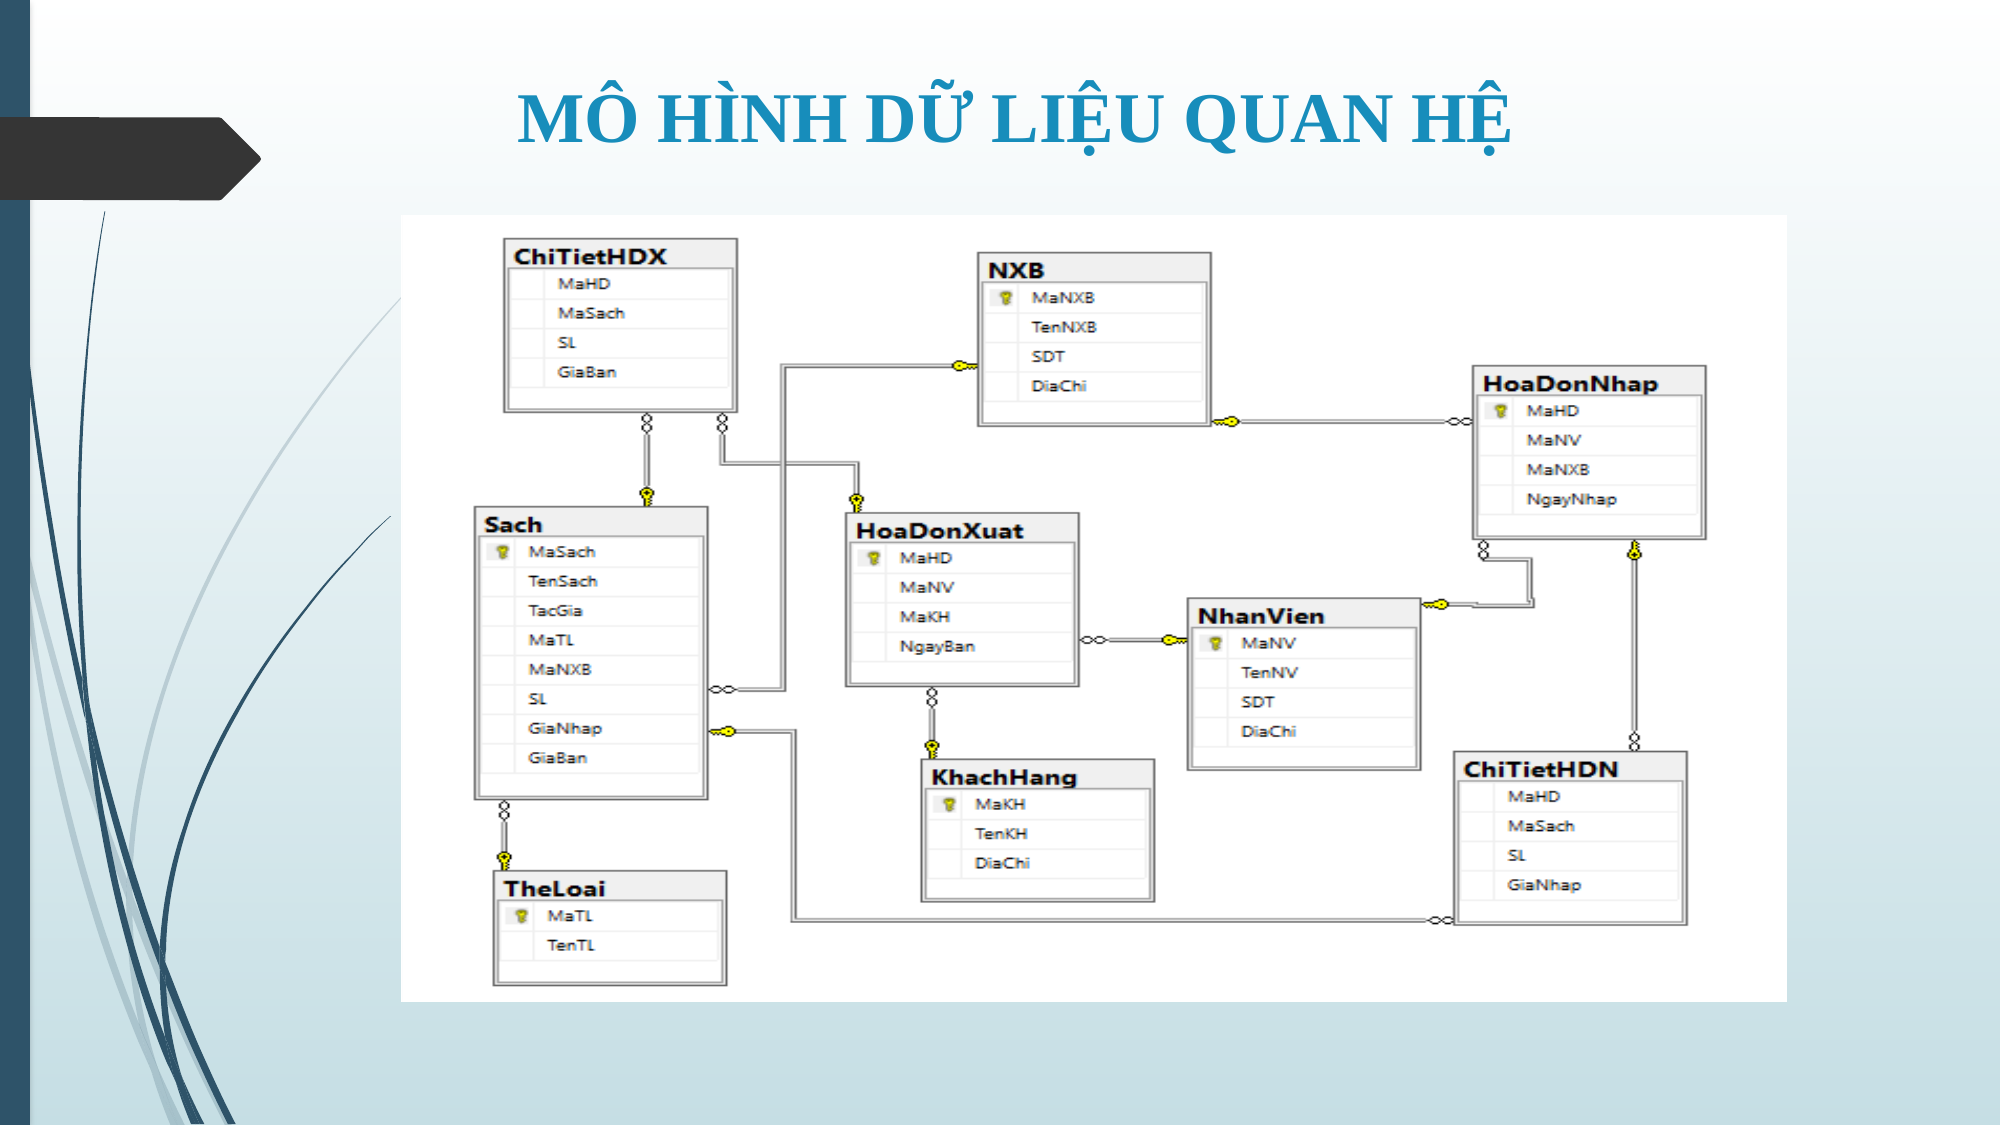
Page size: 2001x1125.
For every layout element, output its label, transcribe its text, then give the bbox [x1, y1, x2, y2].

title MÔ HÌNH DỮ LIỆU QUAN HỆ [284, 63, 1747, 164]
picture [401, 215, 1787, 1003]
